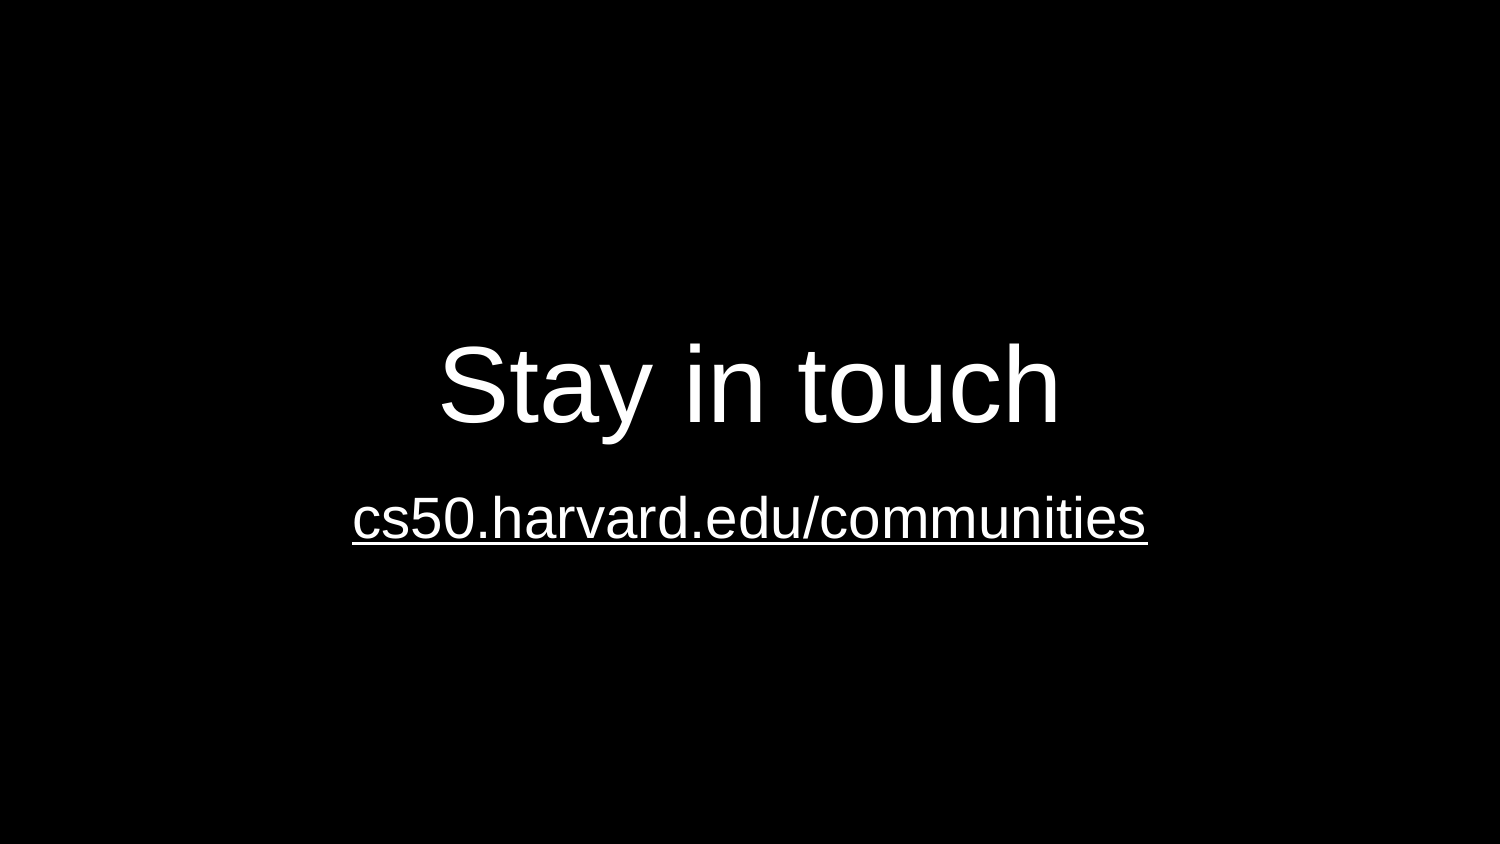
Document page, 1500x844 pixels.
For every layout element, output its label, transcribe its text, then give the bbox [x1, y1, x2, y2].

title Stay in touch [51, 122, 1449, 459]
subtitle cs50.harvard.edu/communities [51, 464, 1449, 595]
